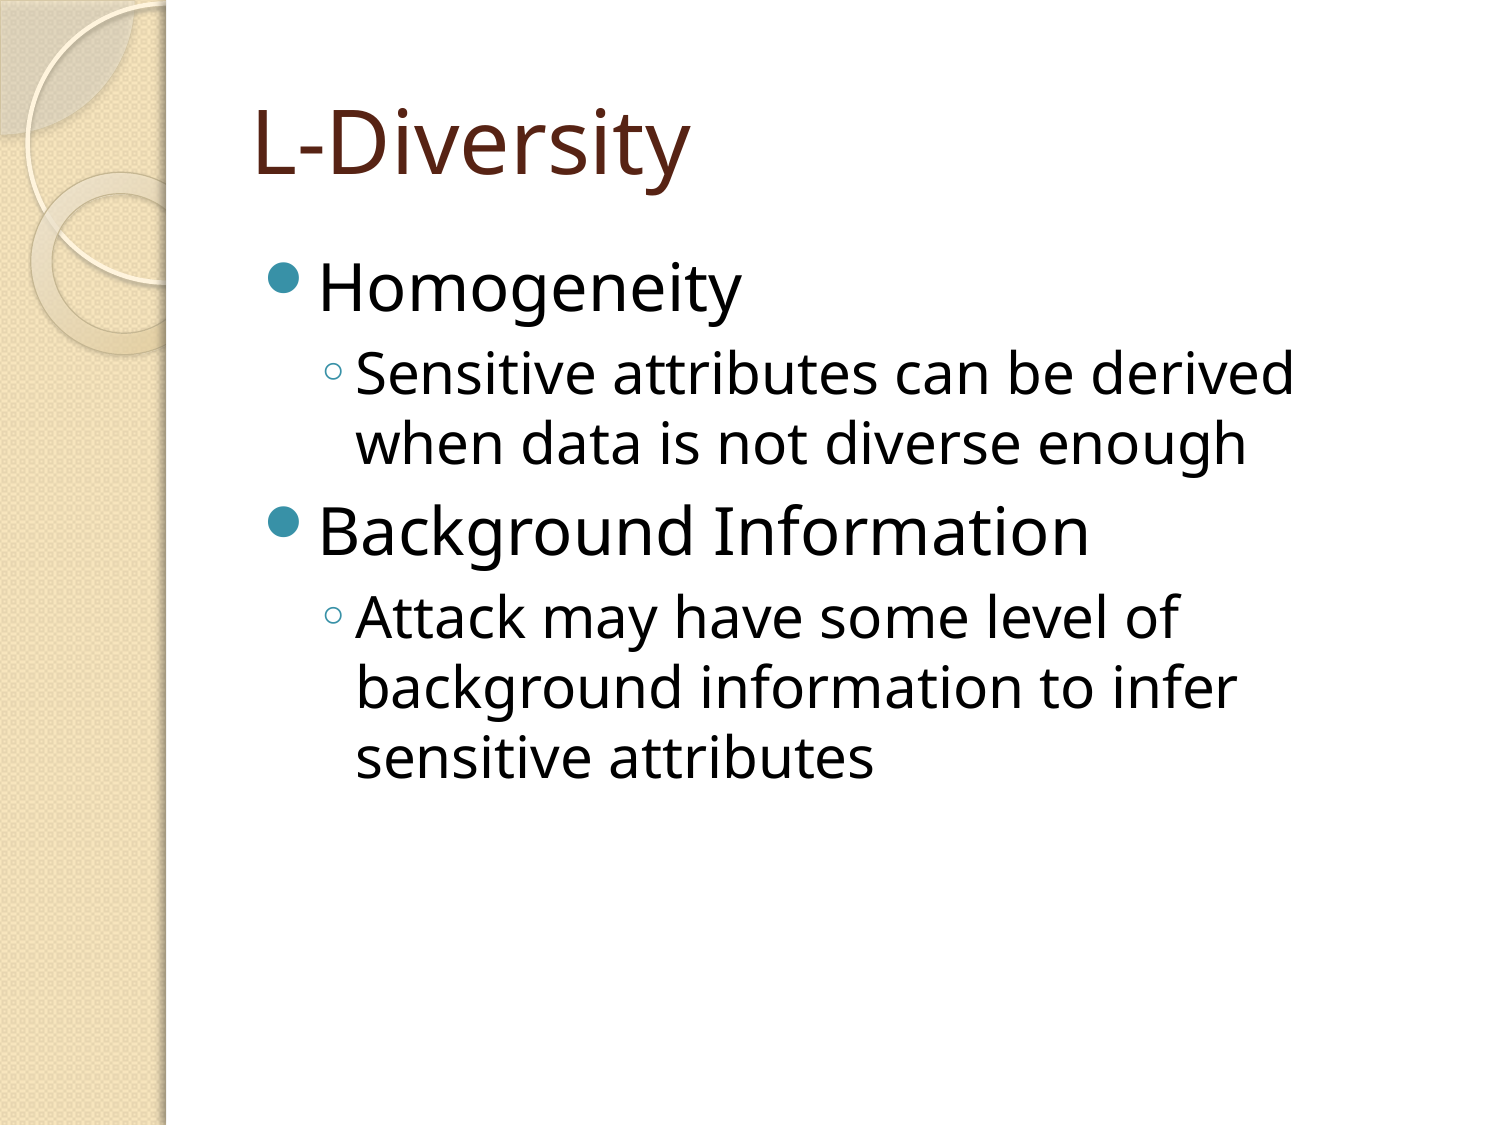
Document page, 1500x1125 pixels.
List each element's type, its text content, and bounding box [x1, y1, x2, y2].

list Homogeneity Sensitive attributes can be derived when data is not diverse enough Background Information Attack may have some level of background information to infer sensitive attributes [235, 237, 1466, 1025]
title L-Diversity [235, 45, 1466, 233]
